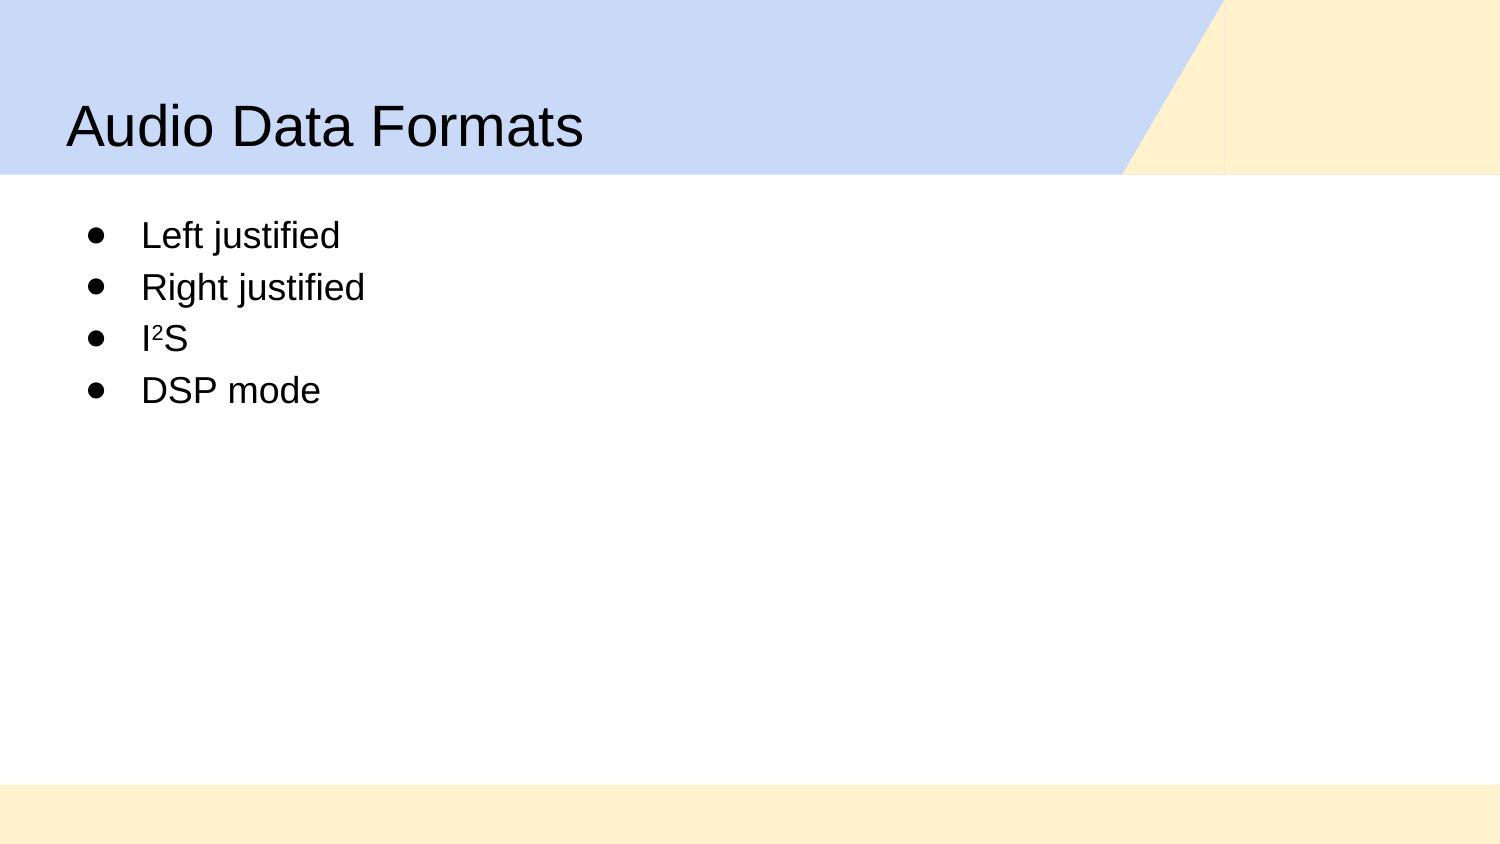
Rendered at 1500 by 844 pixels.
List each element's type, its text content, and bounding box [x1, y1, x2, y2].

title Audio Data Formats [51, 72, 1449, 167]
list Left justified Right justified I2S DSP mode [51, 189, 1449, 750]
